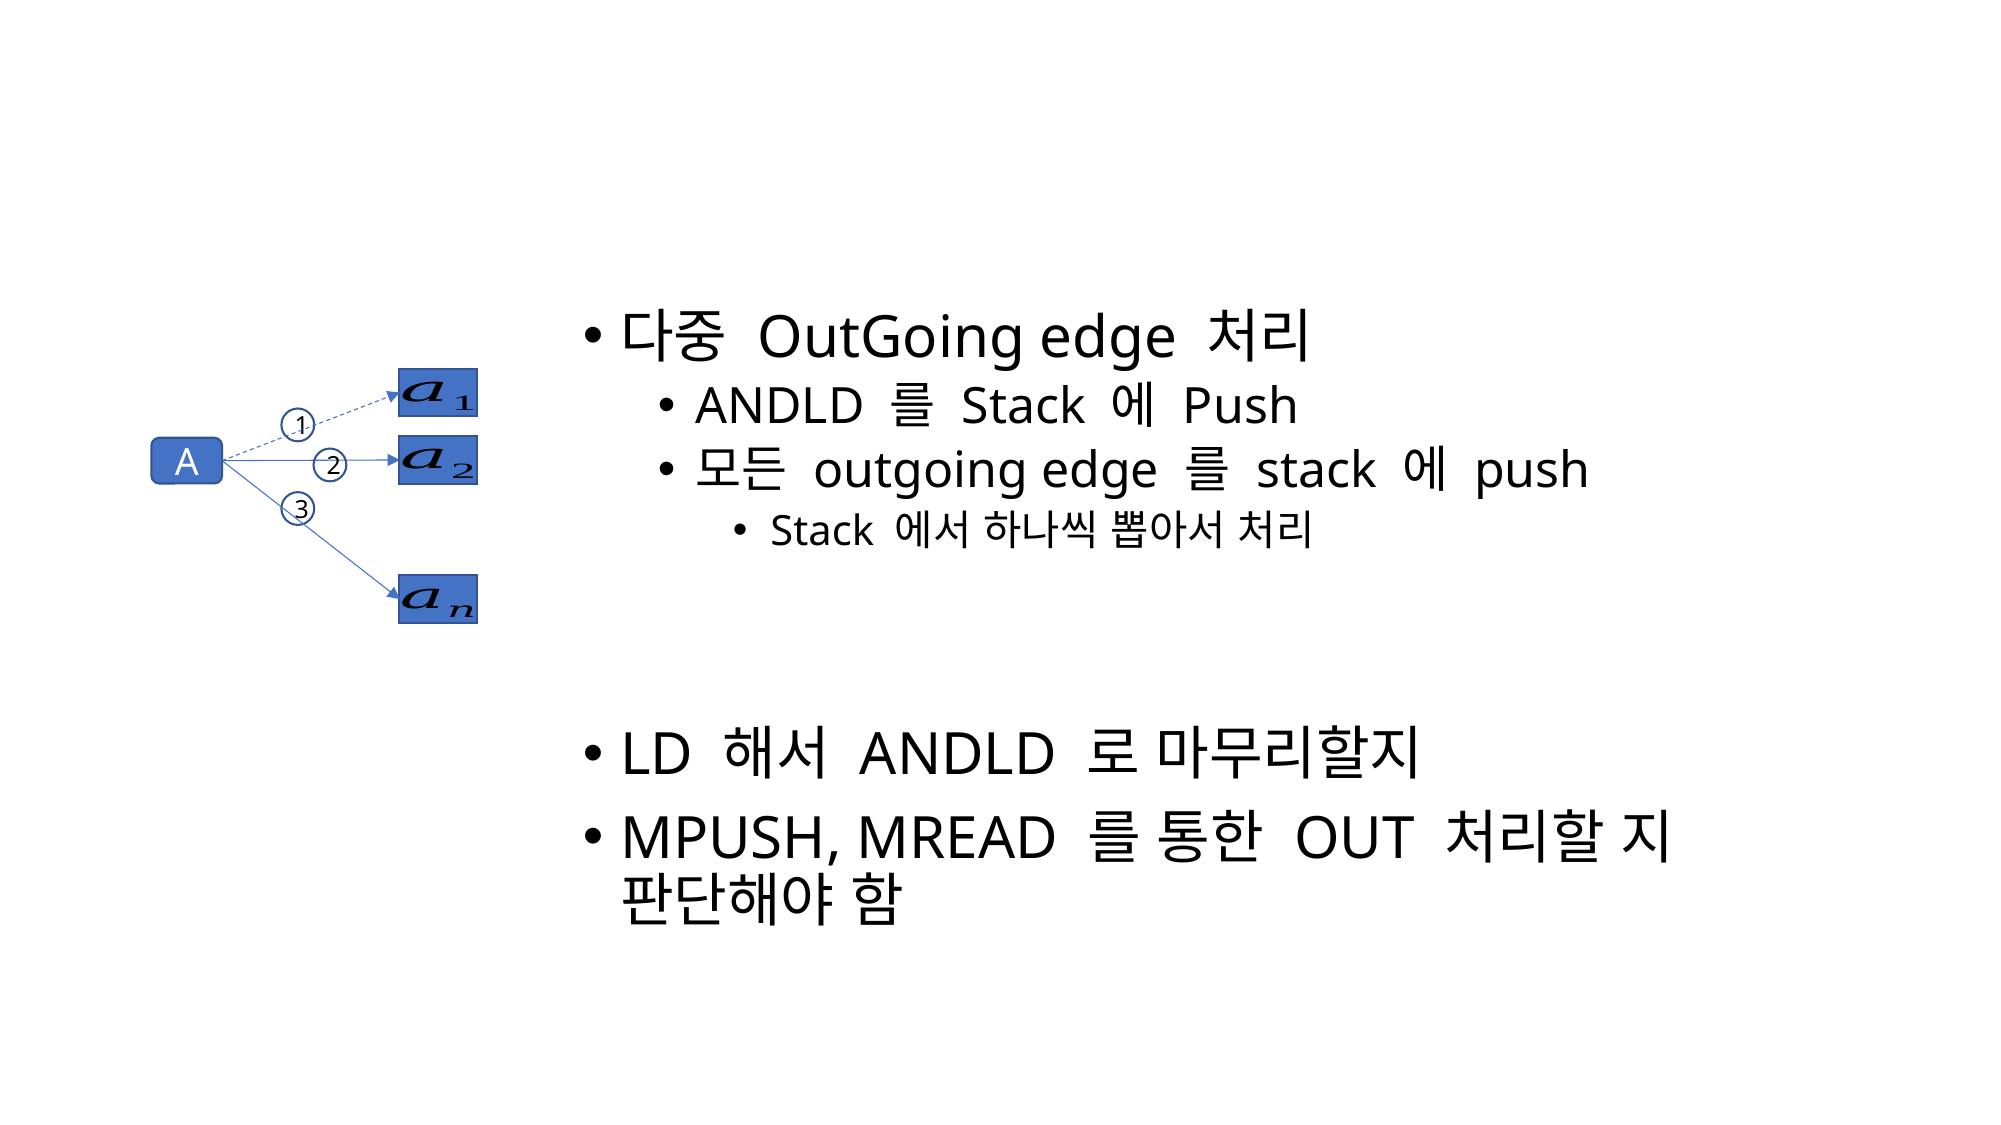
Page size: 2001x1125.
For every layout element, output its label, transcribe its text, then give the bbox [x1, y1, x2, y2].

text_box A [150, 436, 222, 485]
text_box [222, 392, 400, 460]
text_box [222, 460, 400, 600]
list 다중 OutGoing edge 처리 ANDLD 를 Stack 에 Push 모든 outgoing edge 를 stack 에 push Stack 에서 하나씩 뽑아서 처리 LD 해서 ANDLD 로 마무리할지 MPUSH, MREAD 를 통한 OUT 처리할 지 판단해야 함 [567, 299, 1863, 1014]
